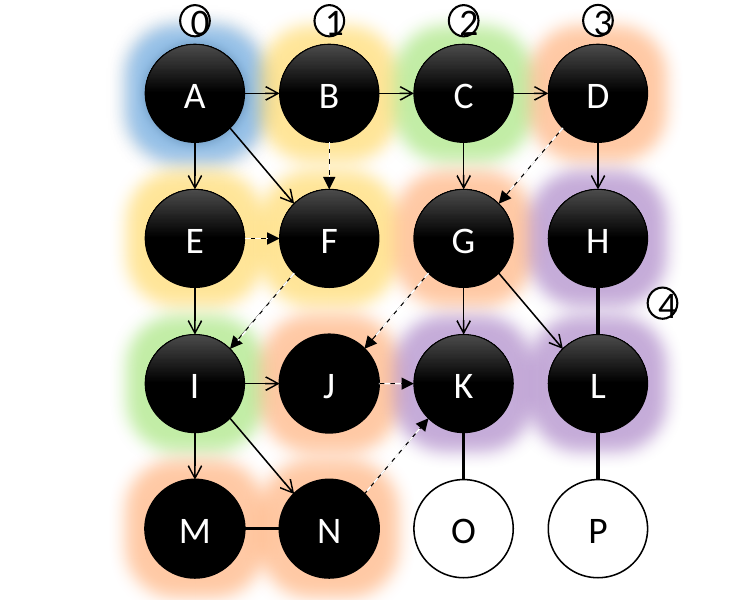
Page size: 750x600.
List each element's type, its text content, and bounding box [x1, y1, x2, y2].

text_box 1 [313, 4, 346, 38]
text_box C [413, 43, 514, 143]
text_box G [413, 188, 514, 288]
text_box N [278, 478, 380, 579]
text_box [374, 273, 429, 337]
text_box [230, 273, 295, 349]
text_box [364, 428, 420, 494]
text_box K [413, 334, 514, 434]
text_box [230, 418, 295, 494]
text_box H [547, 188, 649, 288]
text_box 2 [447, 4, 480, 38]
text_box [507, 127, 563, 193]
text_box D [547, 43, 649, 143]
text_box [230, 127, 295, 204]
text_box 0 [179, 4, 211, 38]
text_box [364, 418, 429, 494]
text_box 4 [646, 286, 679, 320]
text_box F [279, 188, 380, 289]
text_box B [279, 43, 380, 143]
text_box O [413, 479, 514, 578]
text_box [237, 273, 295, 341]
text_box A [144, 43, 246, 143]
text_box J [278, 333, 380, 434]
text_box L [547, 334, 649, 434]
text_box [498, 127, 563, 204]
text_box P [548, 479, 648, 578]
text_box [364, 273, 429, 349]
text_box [498, 273, 563, 349]
text_box I [144, 333, 246, 434]
text_box M [144, 478, 246, 579]
text_box 3 [582, 3, 614, 38]
text_box E [144, 188, 246, 288]
